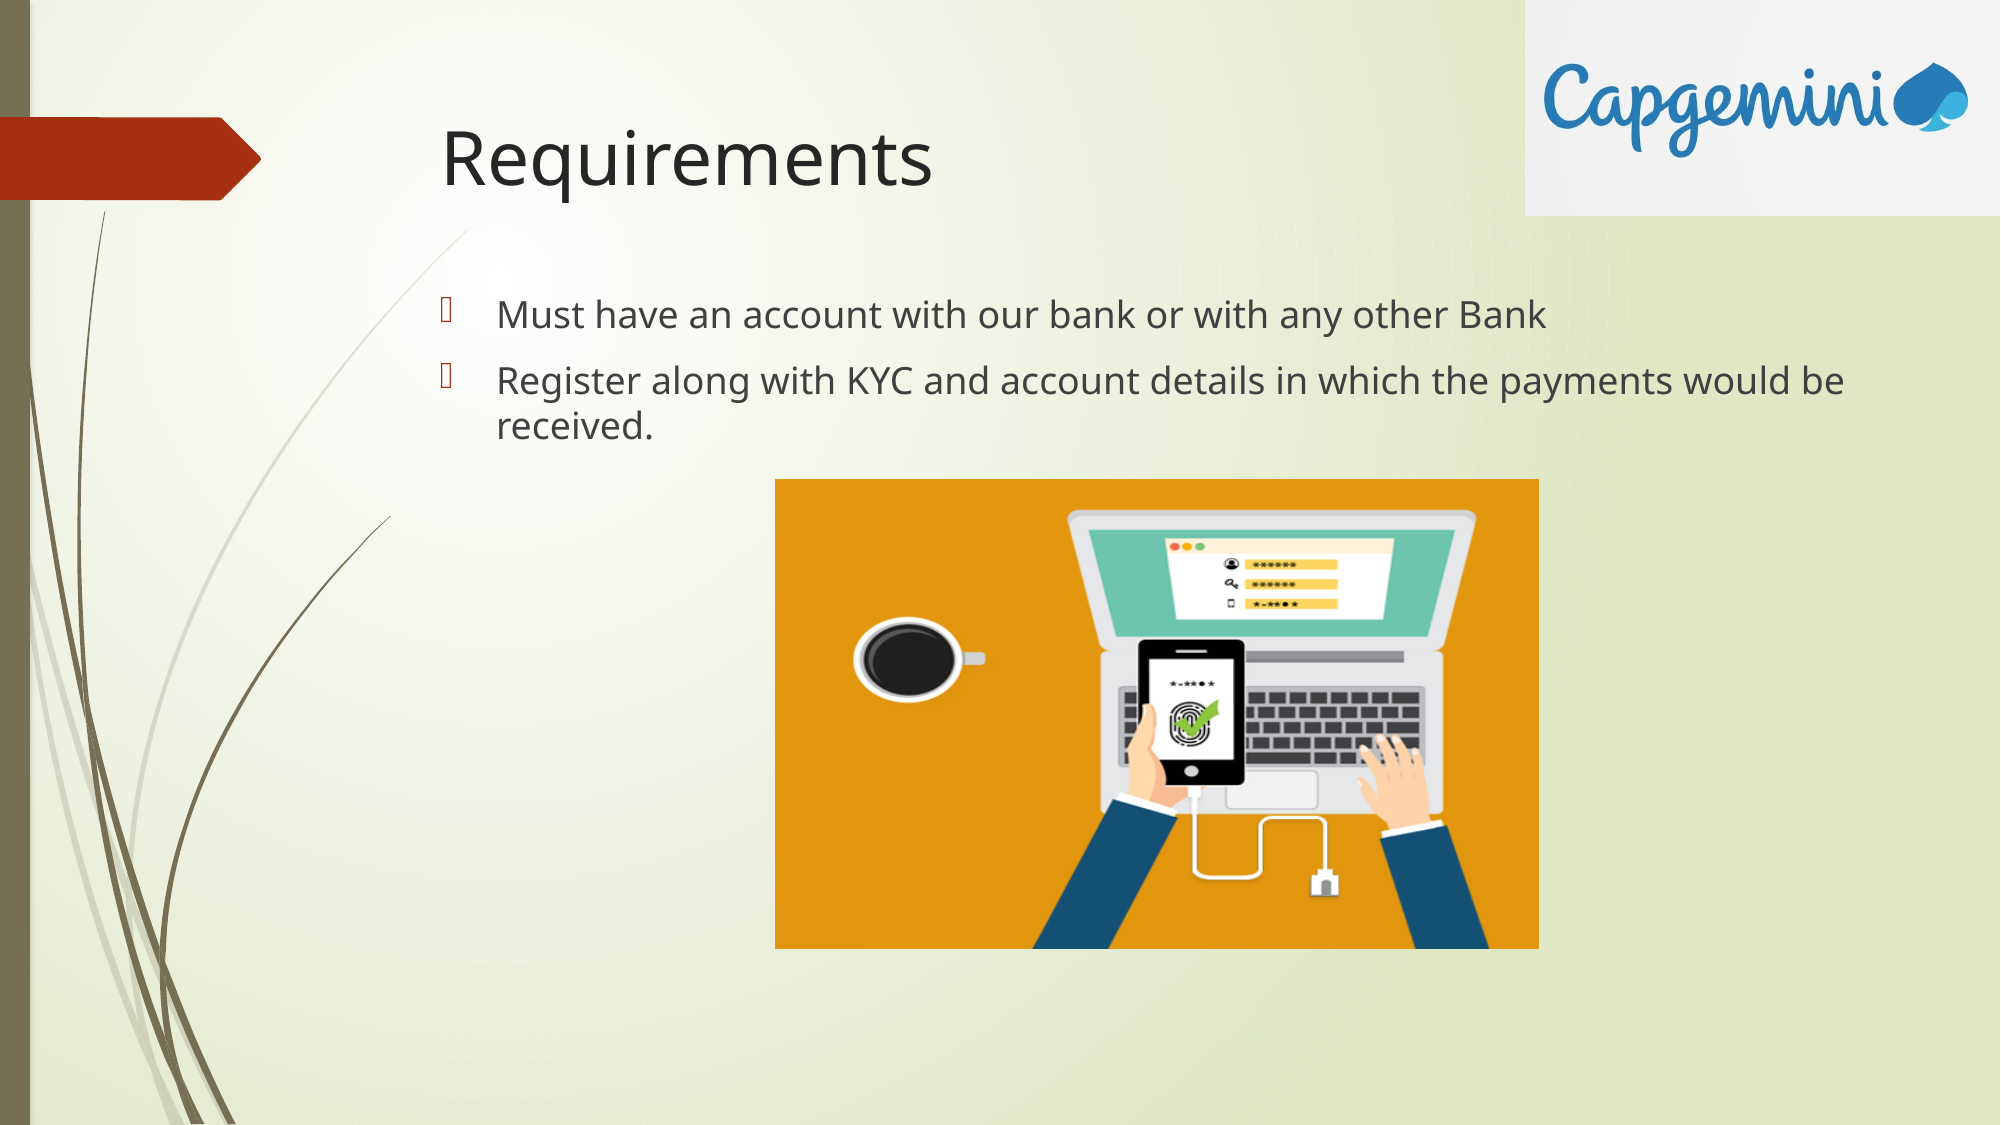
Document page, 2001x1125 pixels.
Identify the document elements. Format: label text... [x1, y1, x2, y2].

picture [775, 479, 1539, 949]
picture [1525, 0, 2000, 216]
title Requirements [425, 102, 1888, 283]
list Must have an account with our bank or with any other Bank Register along with KYC and account details in which the payments would be received. [424, 283, 1888, 903]
